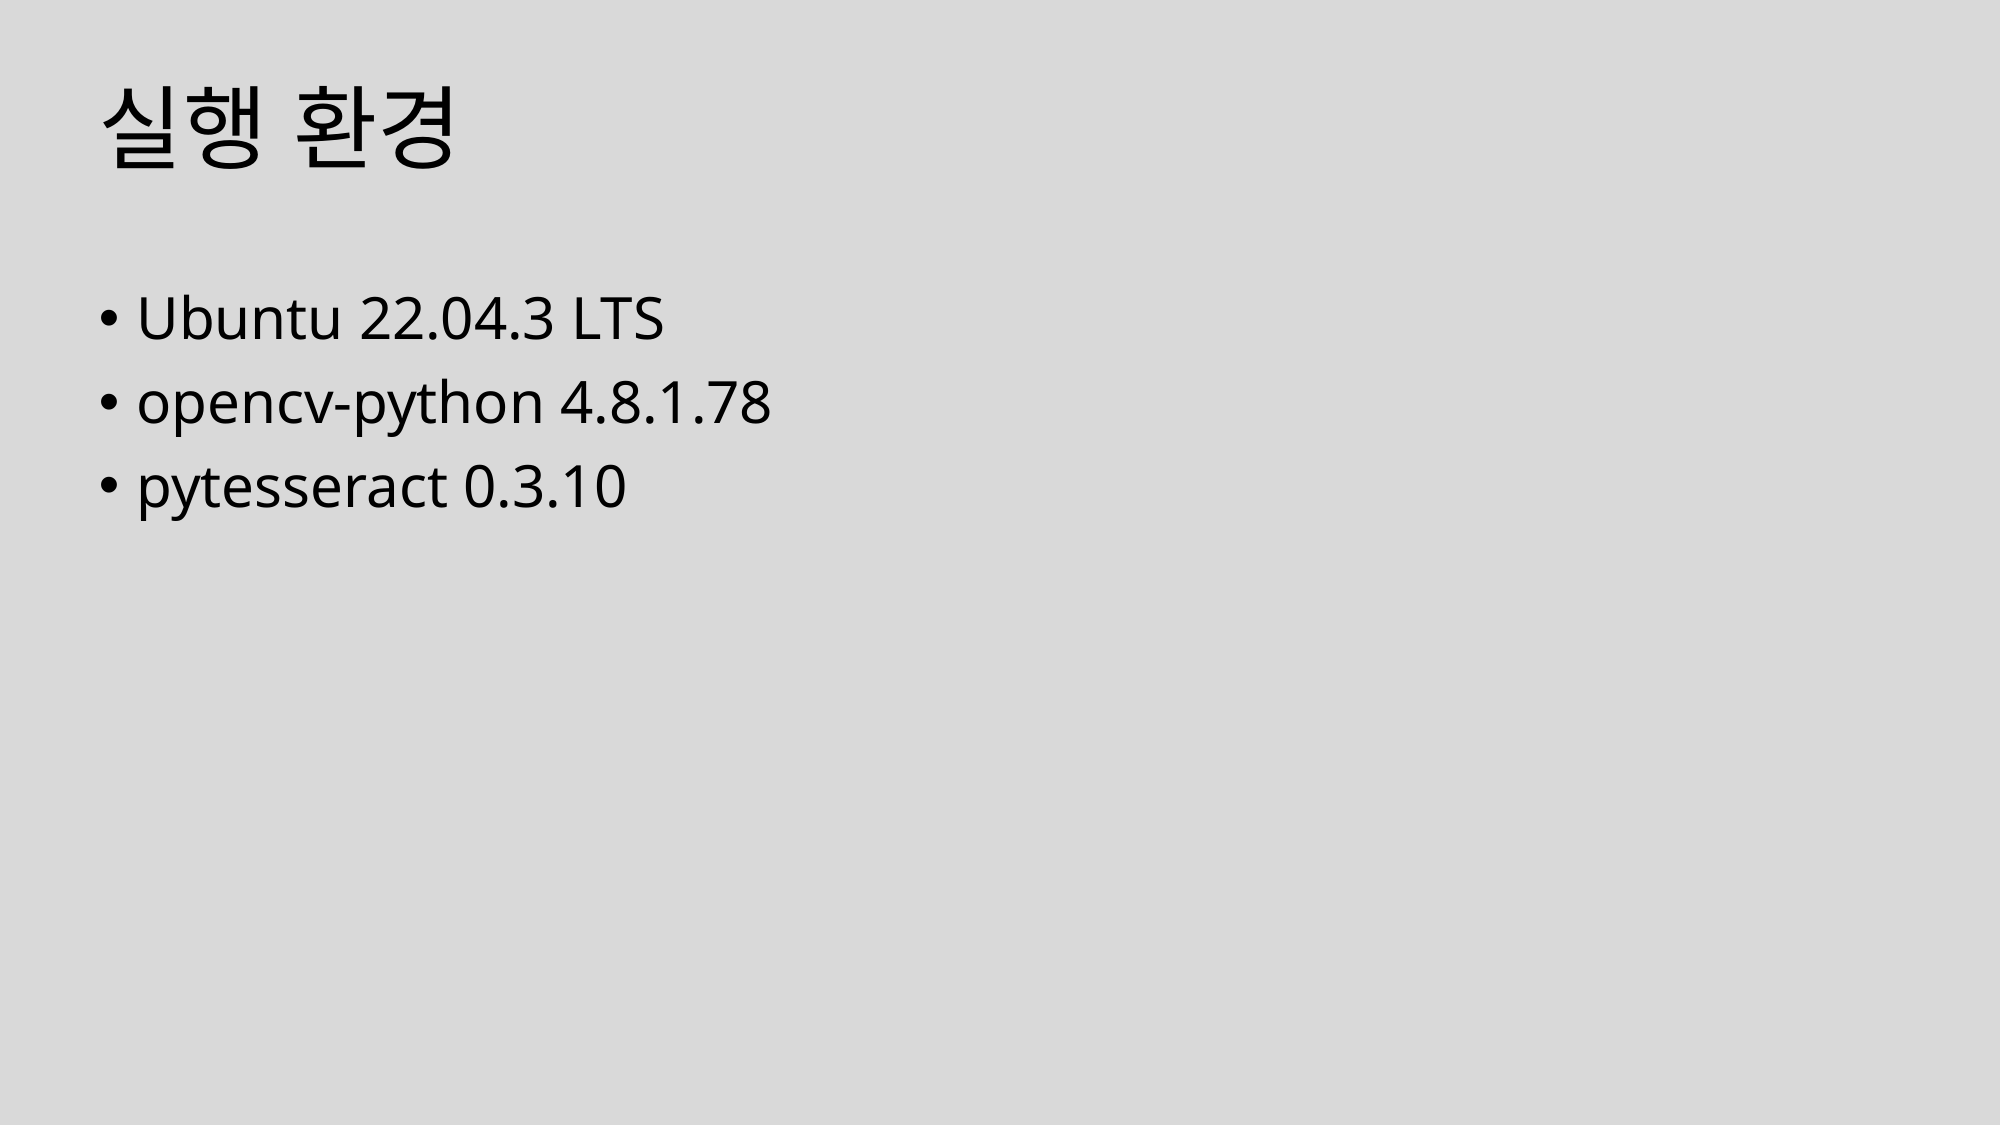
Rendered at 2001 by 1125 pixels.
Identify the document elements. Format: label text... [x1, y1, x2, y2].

list Ubuntu 22.04.3 LTS opencv-python 4.8.1.78 pytesseract 0.3.10 [83, 281, 1809, 996]
text_box 실행 환경 [83, 24, 1809, 242]
